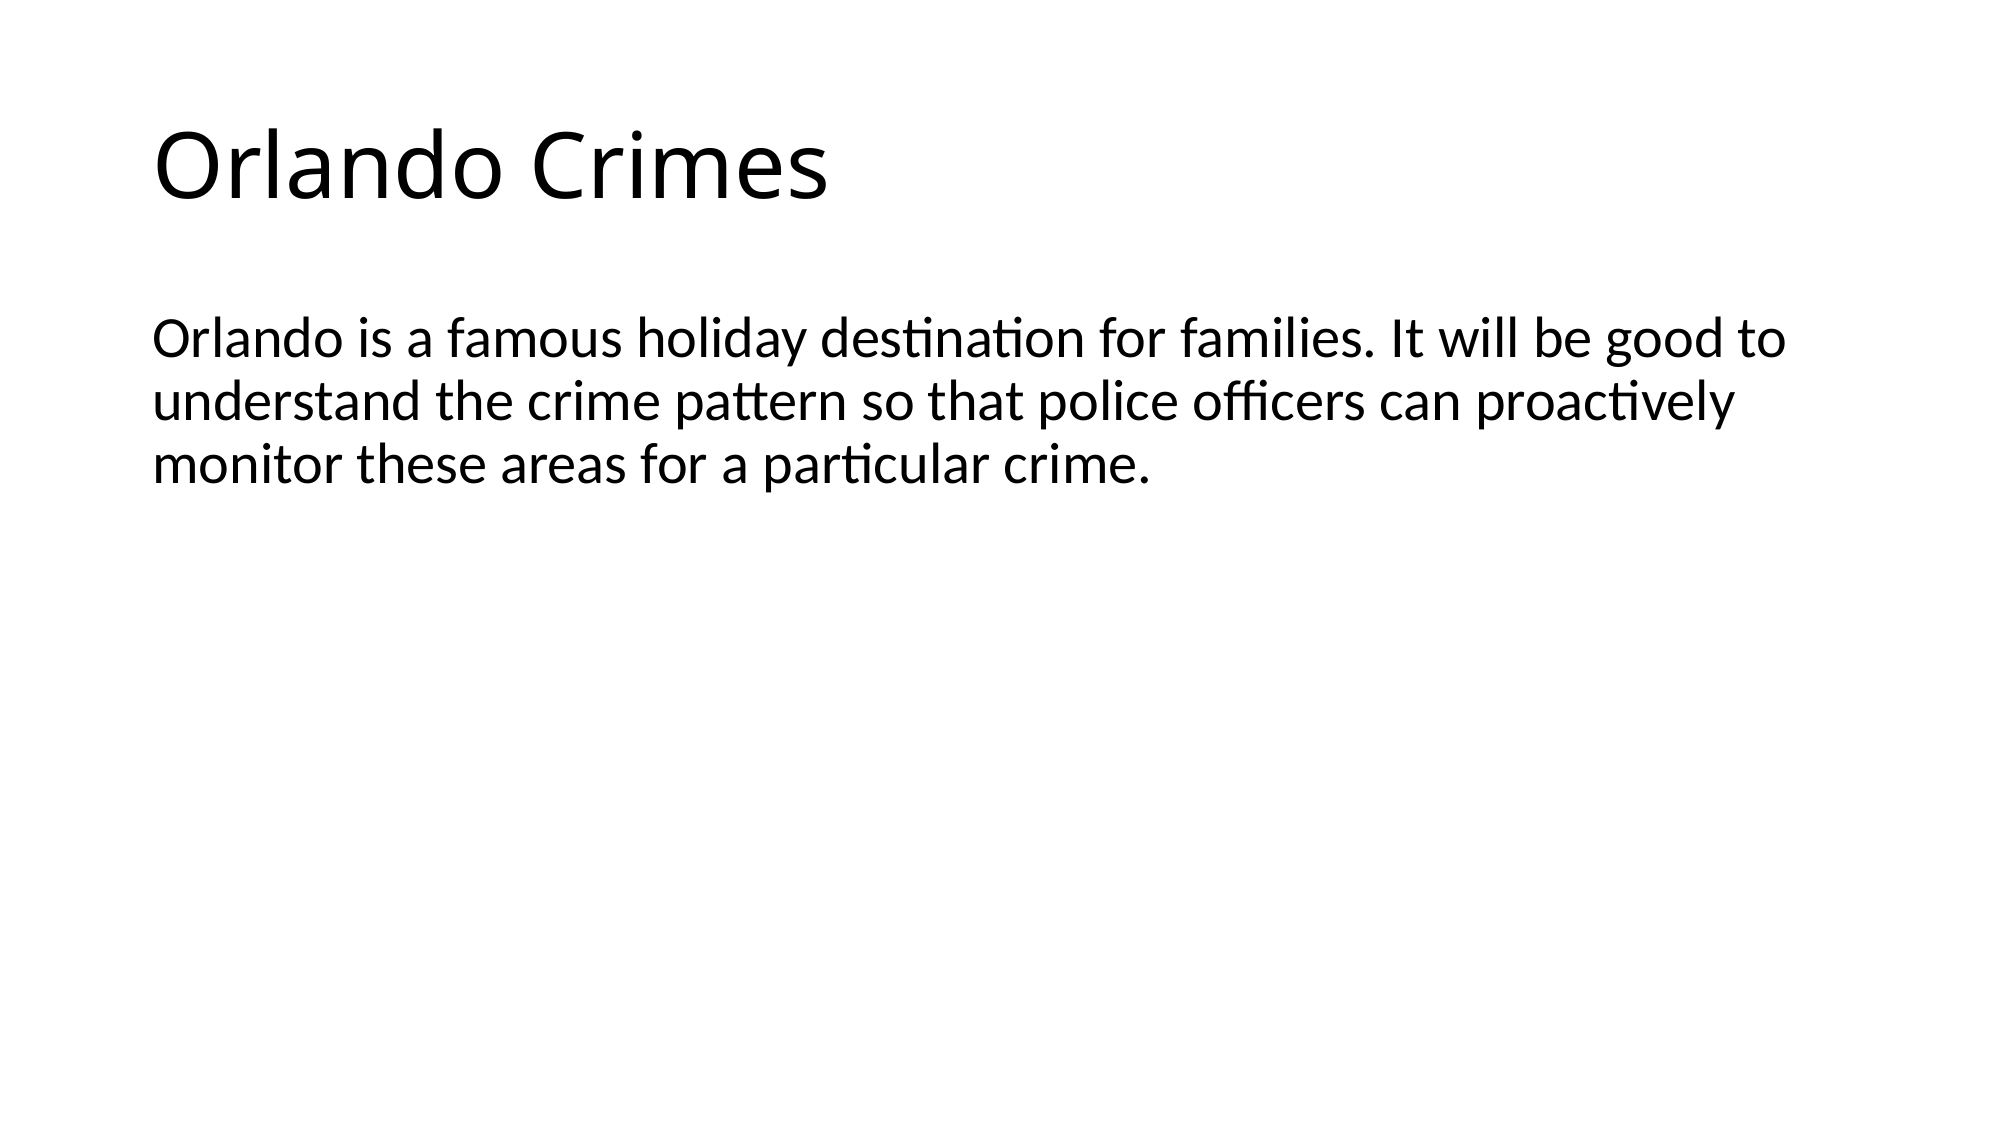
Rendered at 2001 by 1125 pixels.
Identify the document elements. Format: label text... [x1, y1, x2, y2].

list Orlando is a famous holiday destination for families. It will be good to understand the crime pattern so that police officers can proactively monitor these areas for a particular crime. [137, 299, 1863, 1014]
title Orlando Crimes [137, 59, 1863, 278]
